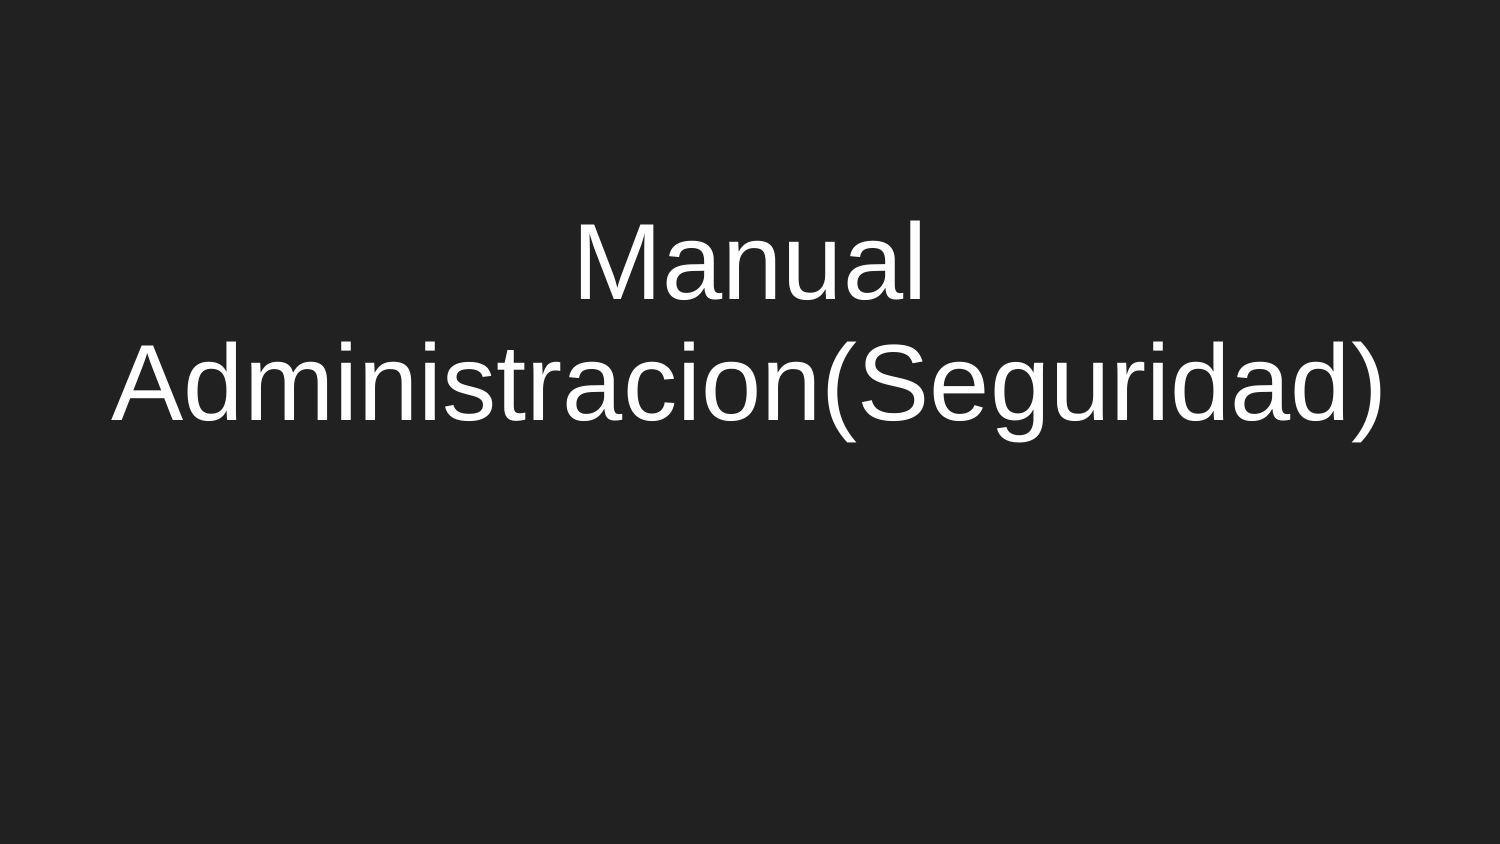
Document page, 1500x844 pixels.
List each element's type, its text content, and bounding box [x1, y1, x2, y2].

title Manual Administracion(Seguridad) [51, 122, 1449, 459]
